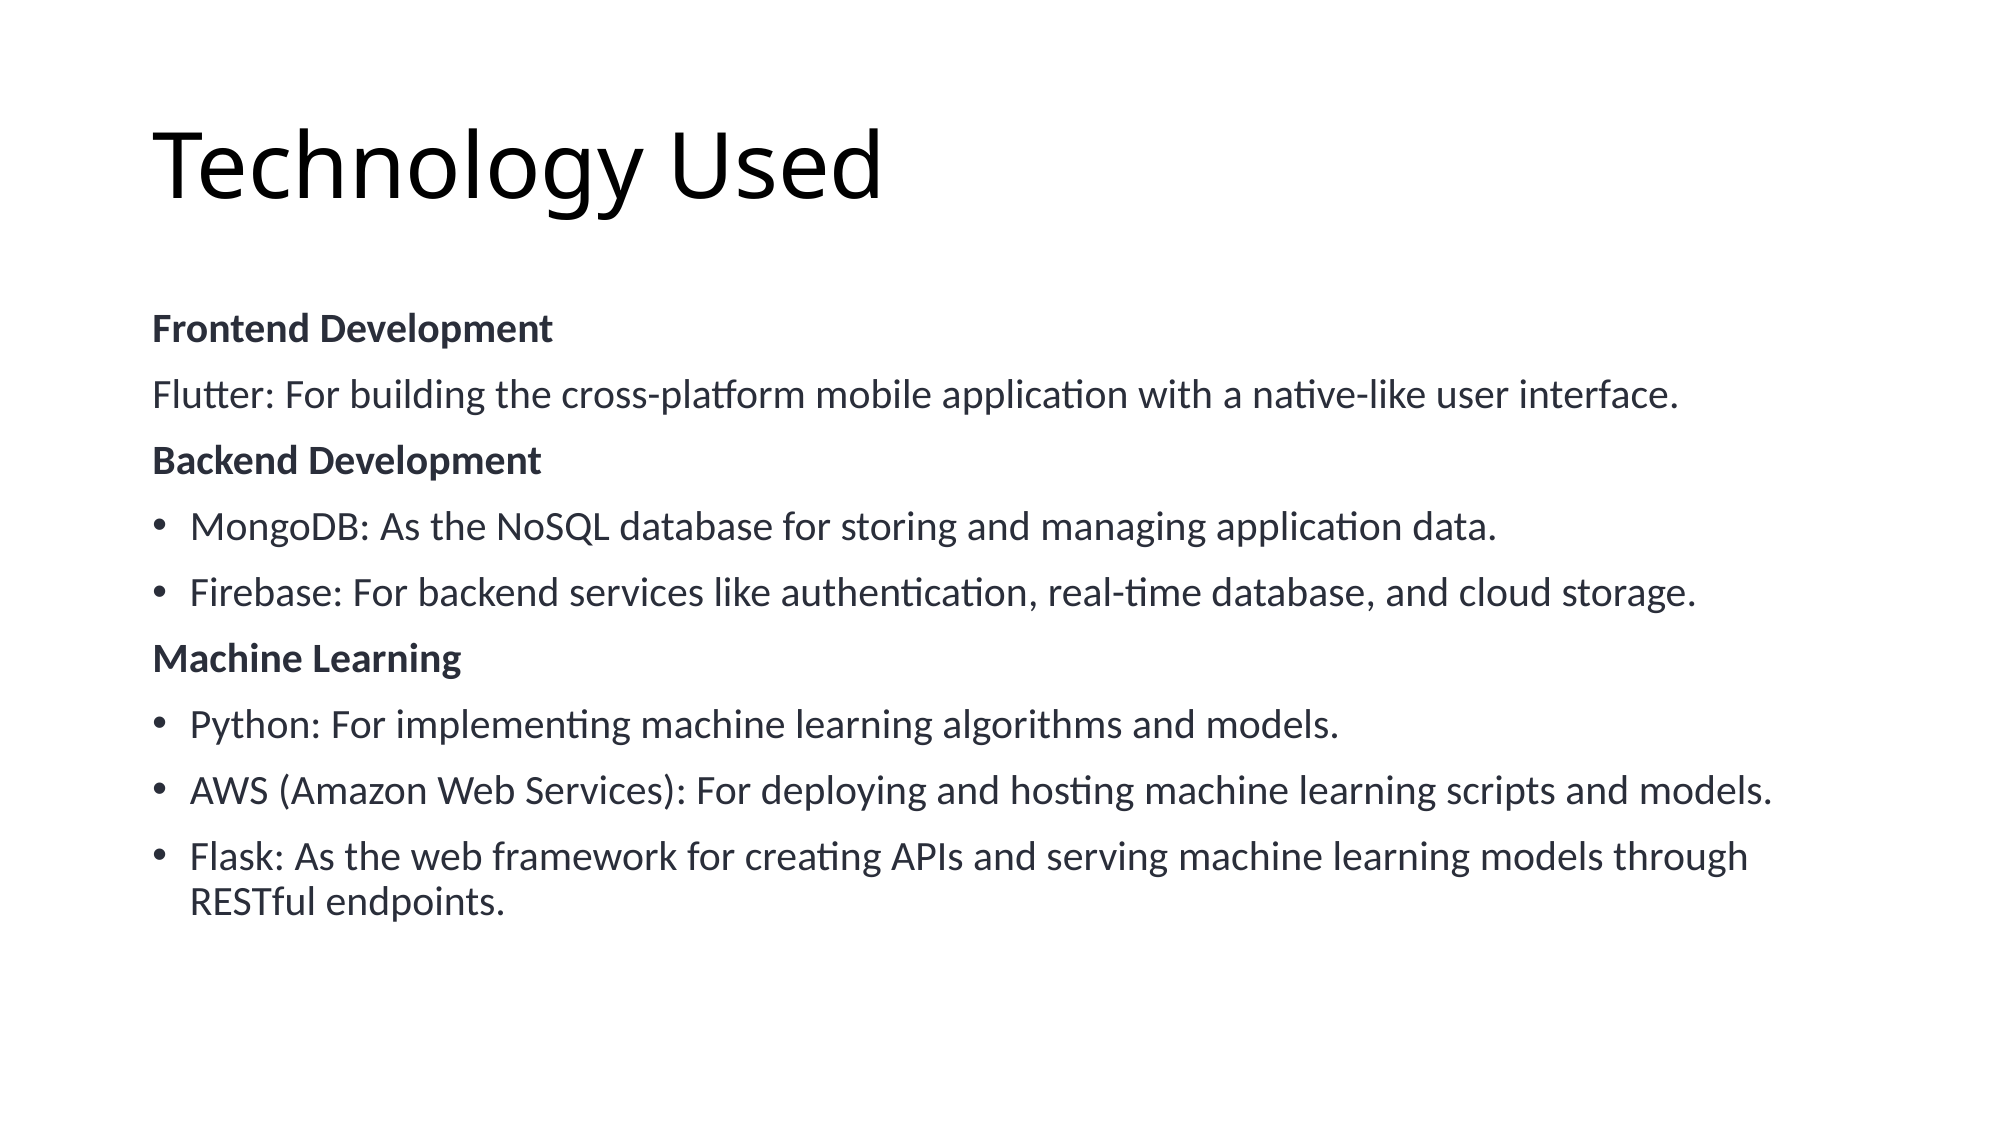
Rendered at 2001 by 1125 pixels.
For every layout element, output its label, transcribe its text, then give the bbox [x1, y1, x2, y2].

list Frontend Development Flutter: For building the cross-platform mobile application with a native-like user interface. Backend Development MongoDB: As the NoSQL database for storing and managing application data. Firebase: For backend services like authentication, real-time database, and cloud storage. Machine Learning Python: For implementing machine learning algorithms and models. AWS (Amazon Web Services): For deploying and hosting machine learning scripts and models. Flask: As the web framework for creating APIs and serving machine learning models through RESTful endpoints. [137, 299, 1863, 1014]
title Technology Used [137, 59, 1863, 278]
